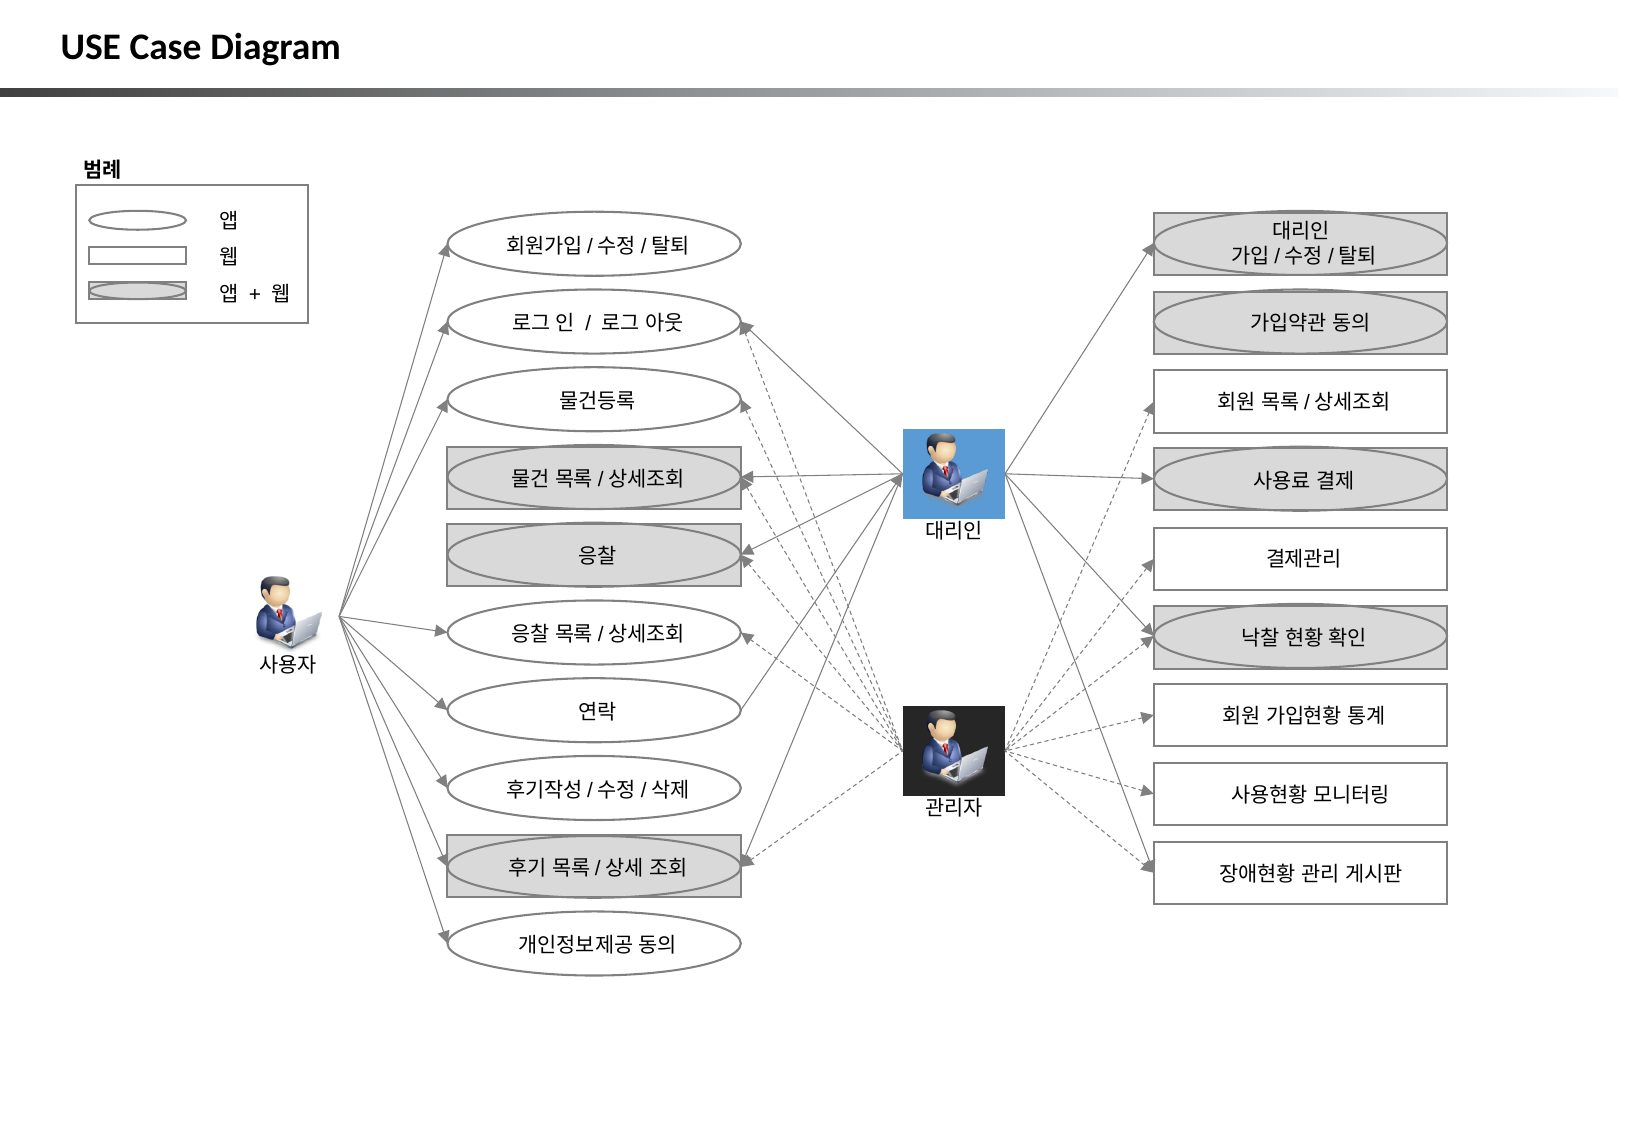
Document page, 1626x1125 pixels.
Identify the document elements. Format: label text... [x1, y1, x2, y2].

title USE Case Diagram [45, 6, 1171, 89]
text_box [236, 210, 1448, 976]
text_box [69, 149, 342, 323]
